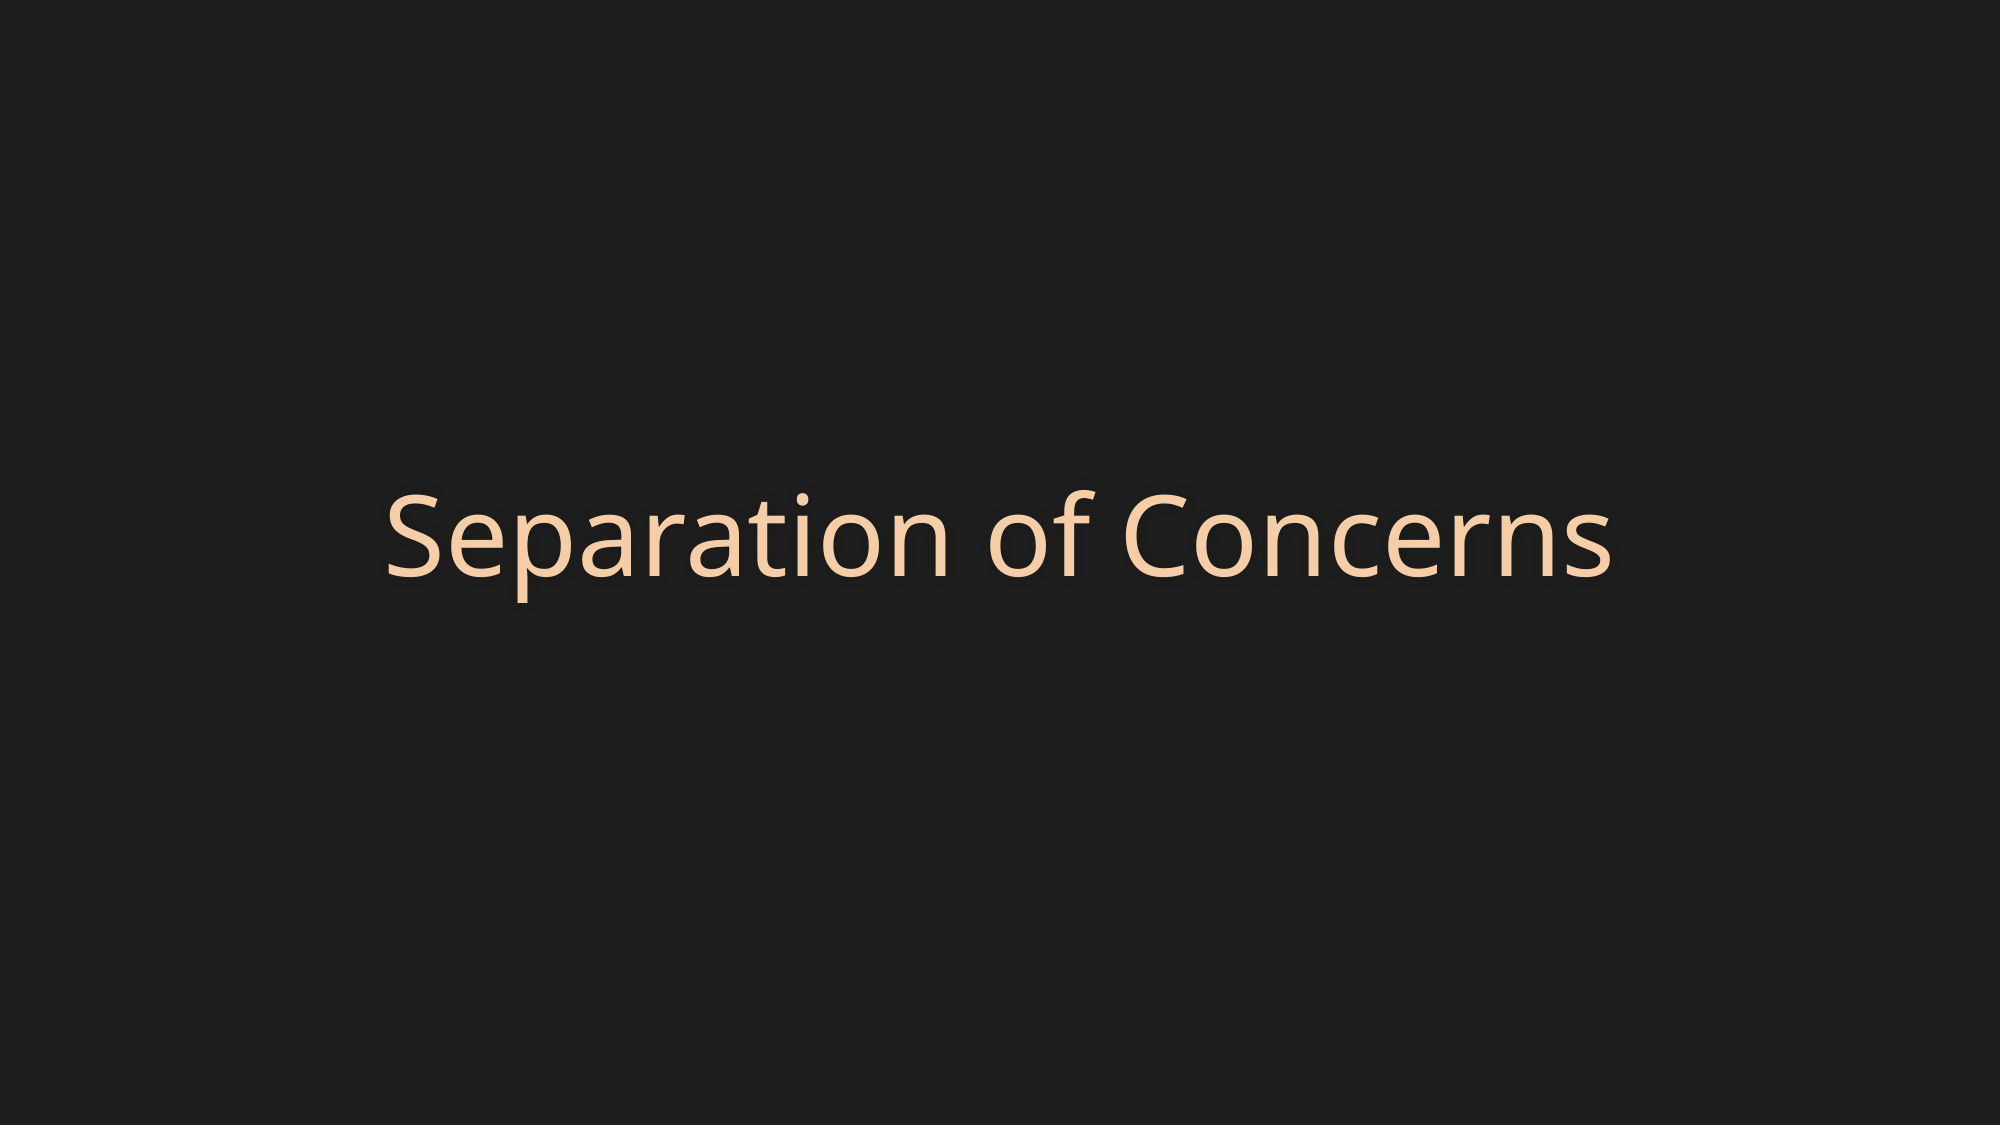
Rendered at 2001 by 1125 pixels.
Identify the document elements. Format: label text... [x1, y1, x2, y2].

text_box Separation of Concerns [368, 456, 1632, 606]
